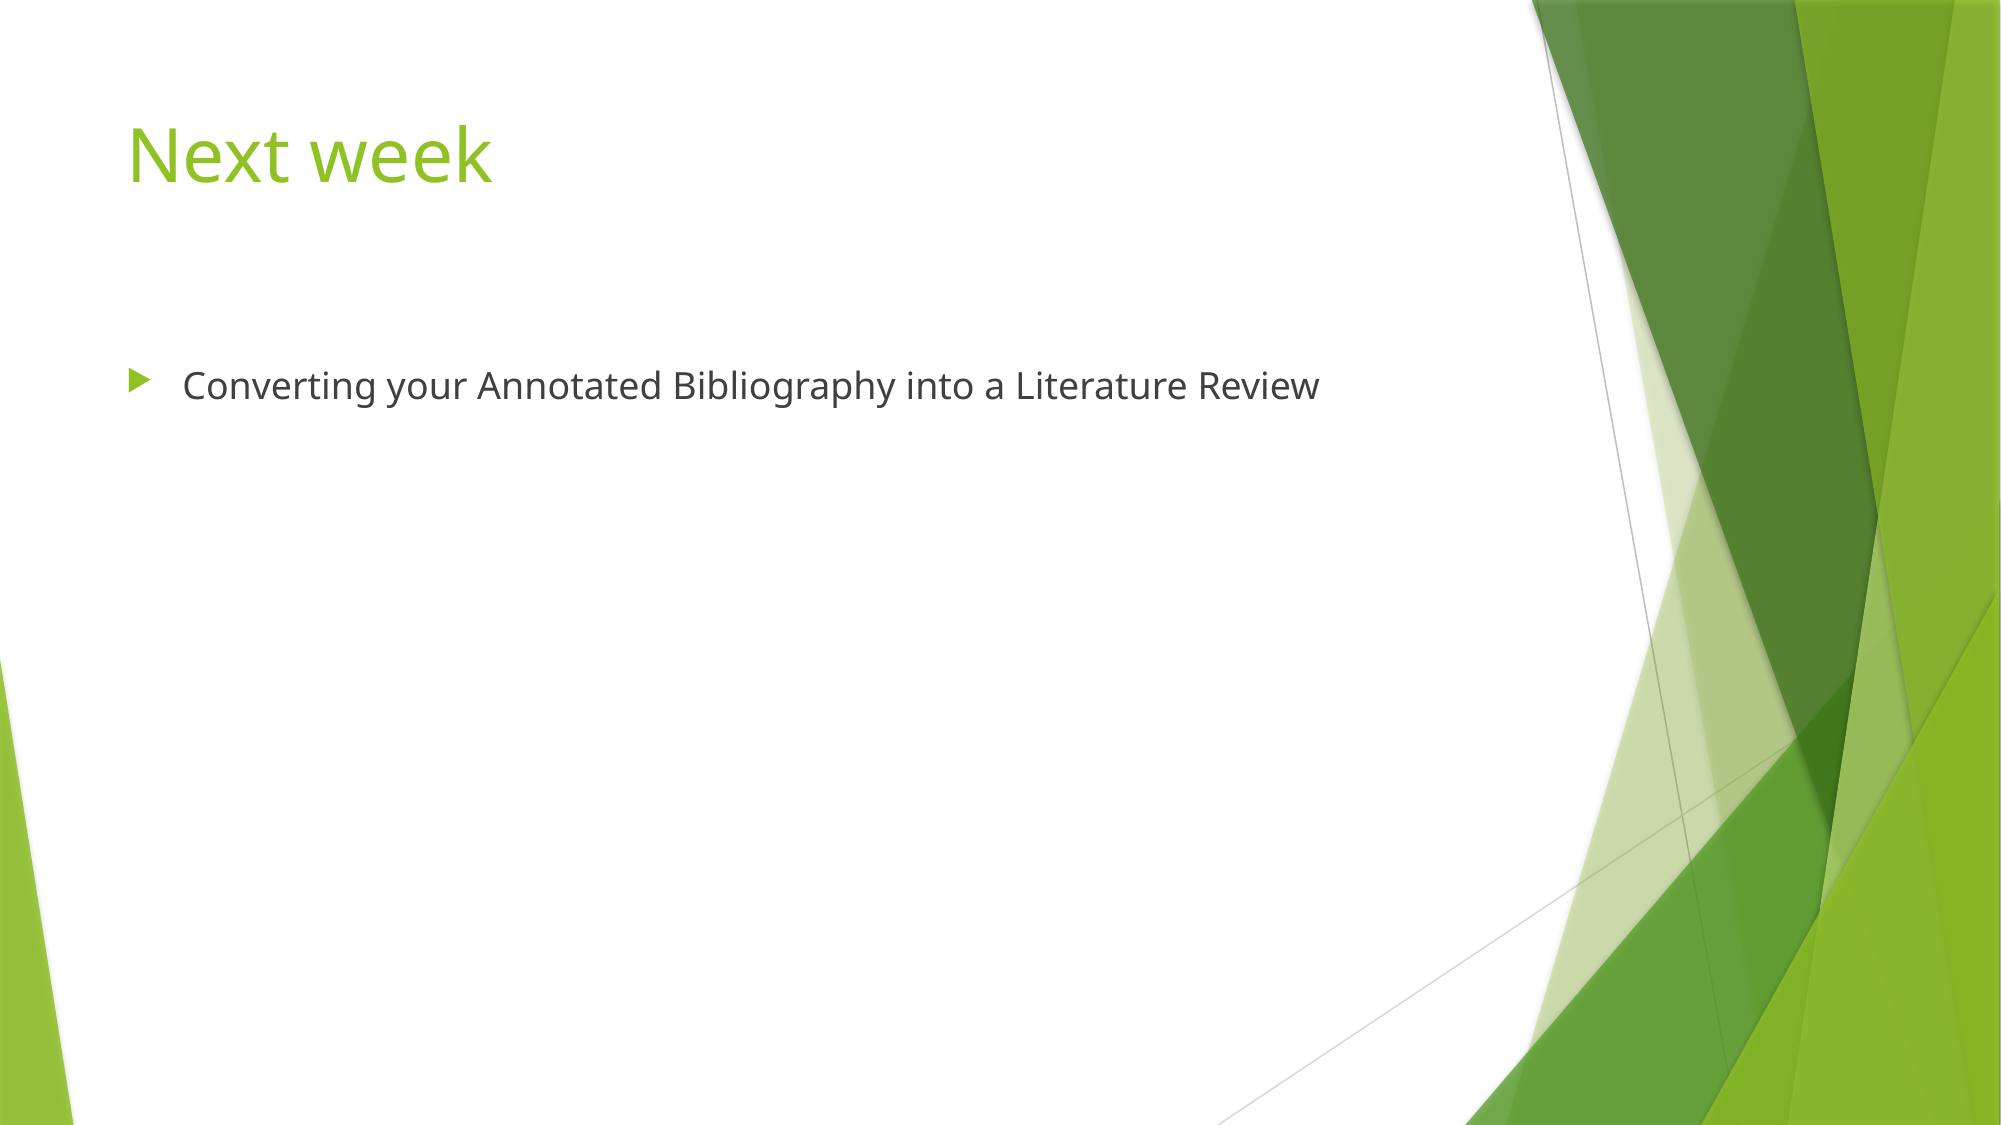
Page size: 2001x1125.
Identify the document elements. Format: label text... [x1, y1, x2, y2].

title Next week [111, 99, 1522, 317]
list Converting your Annotated Bibliography into a Literature Review [111, 354, 1522, 992]
